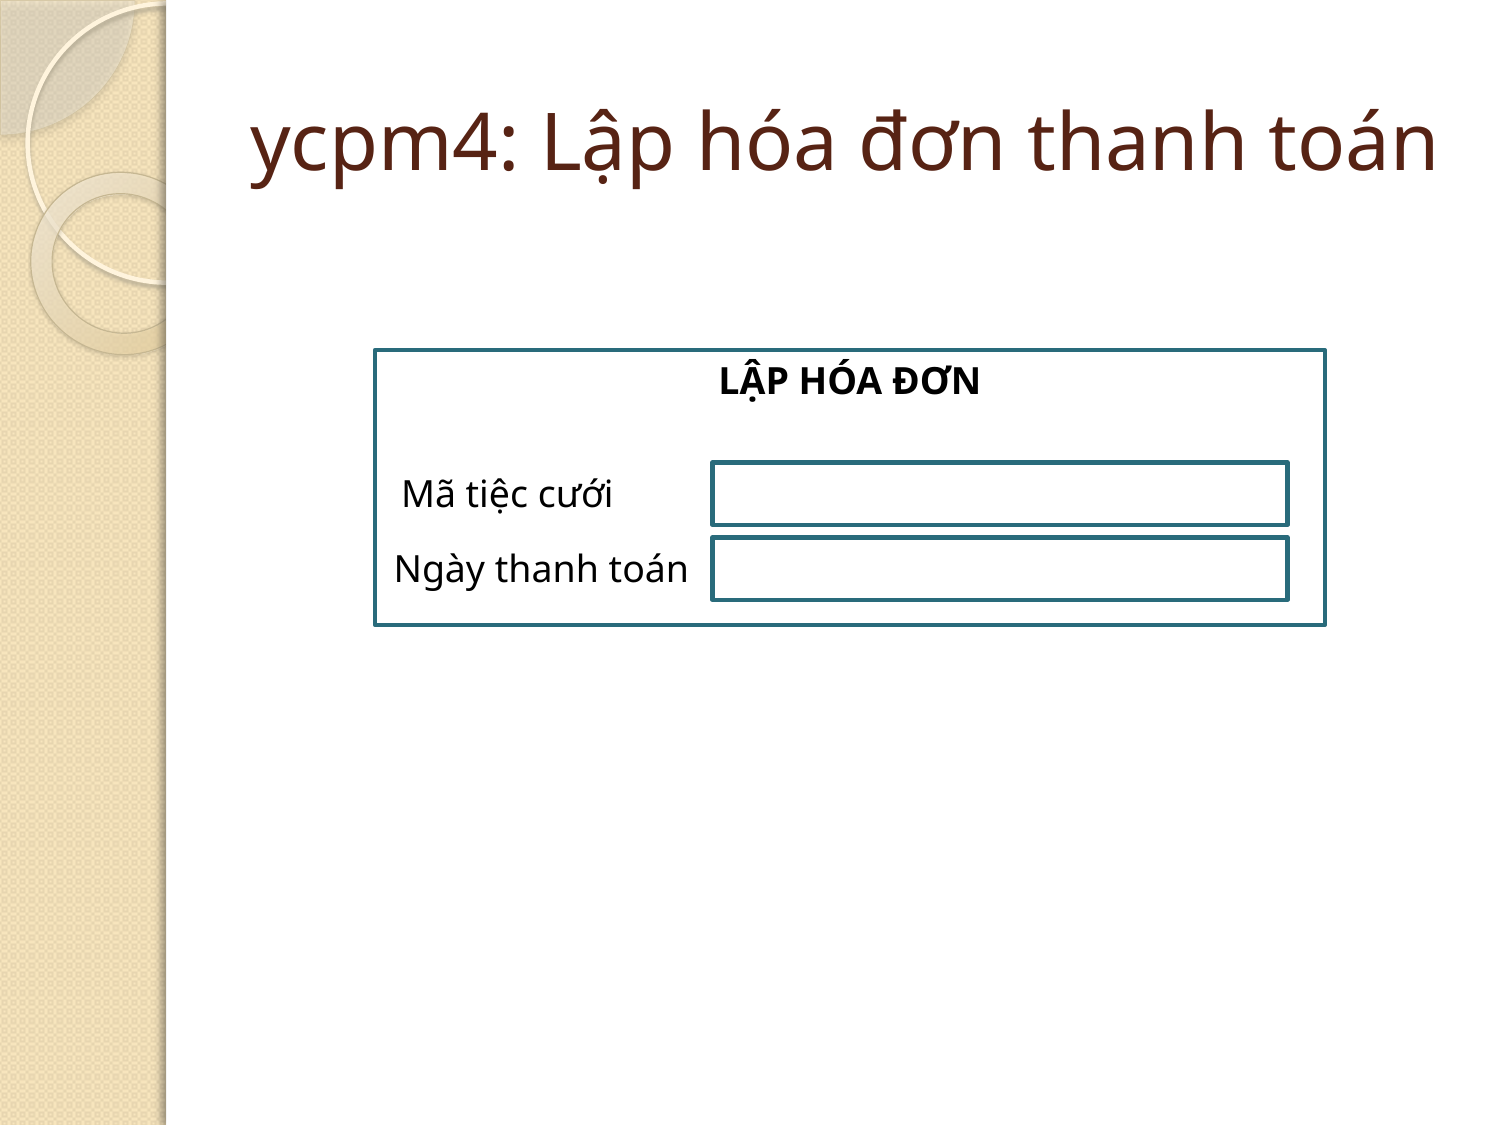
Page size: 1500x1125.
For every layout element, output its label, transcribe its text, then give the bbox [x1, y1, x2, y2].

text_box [374, 349, 1326, 626]
title ycpm4: Lập hóa đơn thanh toán [235, 45, 1466, 233]
